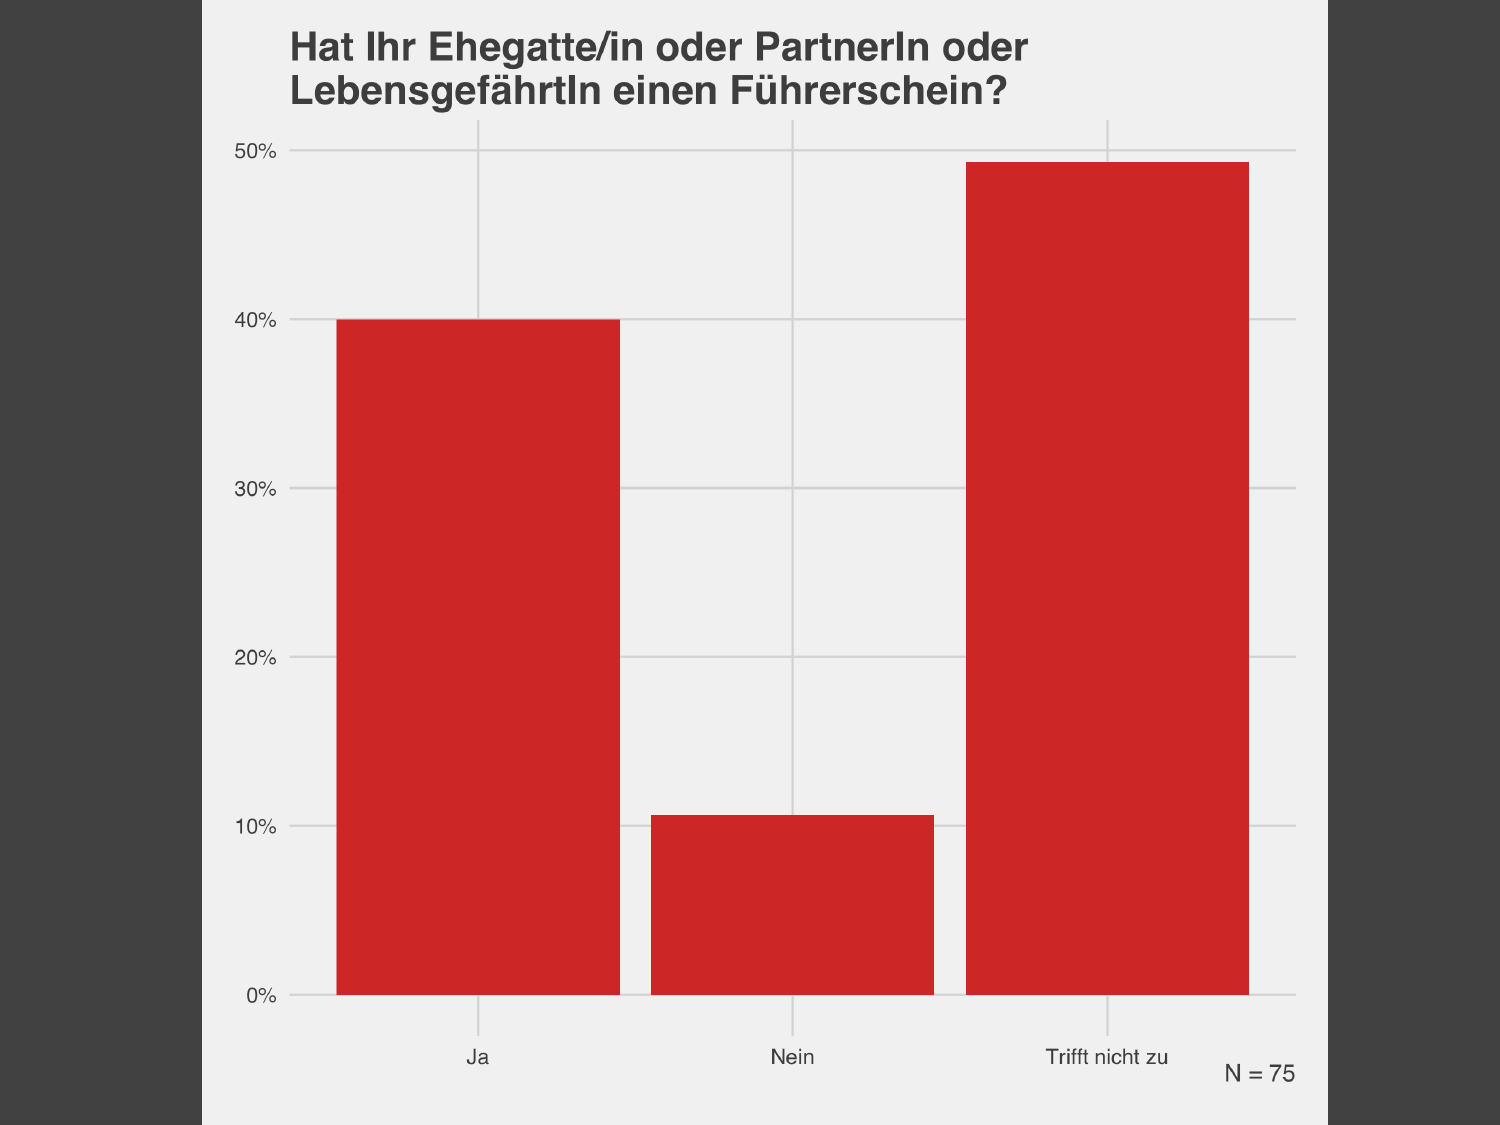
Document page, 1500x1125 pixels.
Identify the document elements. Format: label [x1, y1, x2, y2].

picture [202, 0, 1328, 1125]
